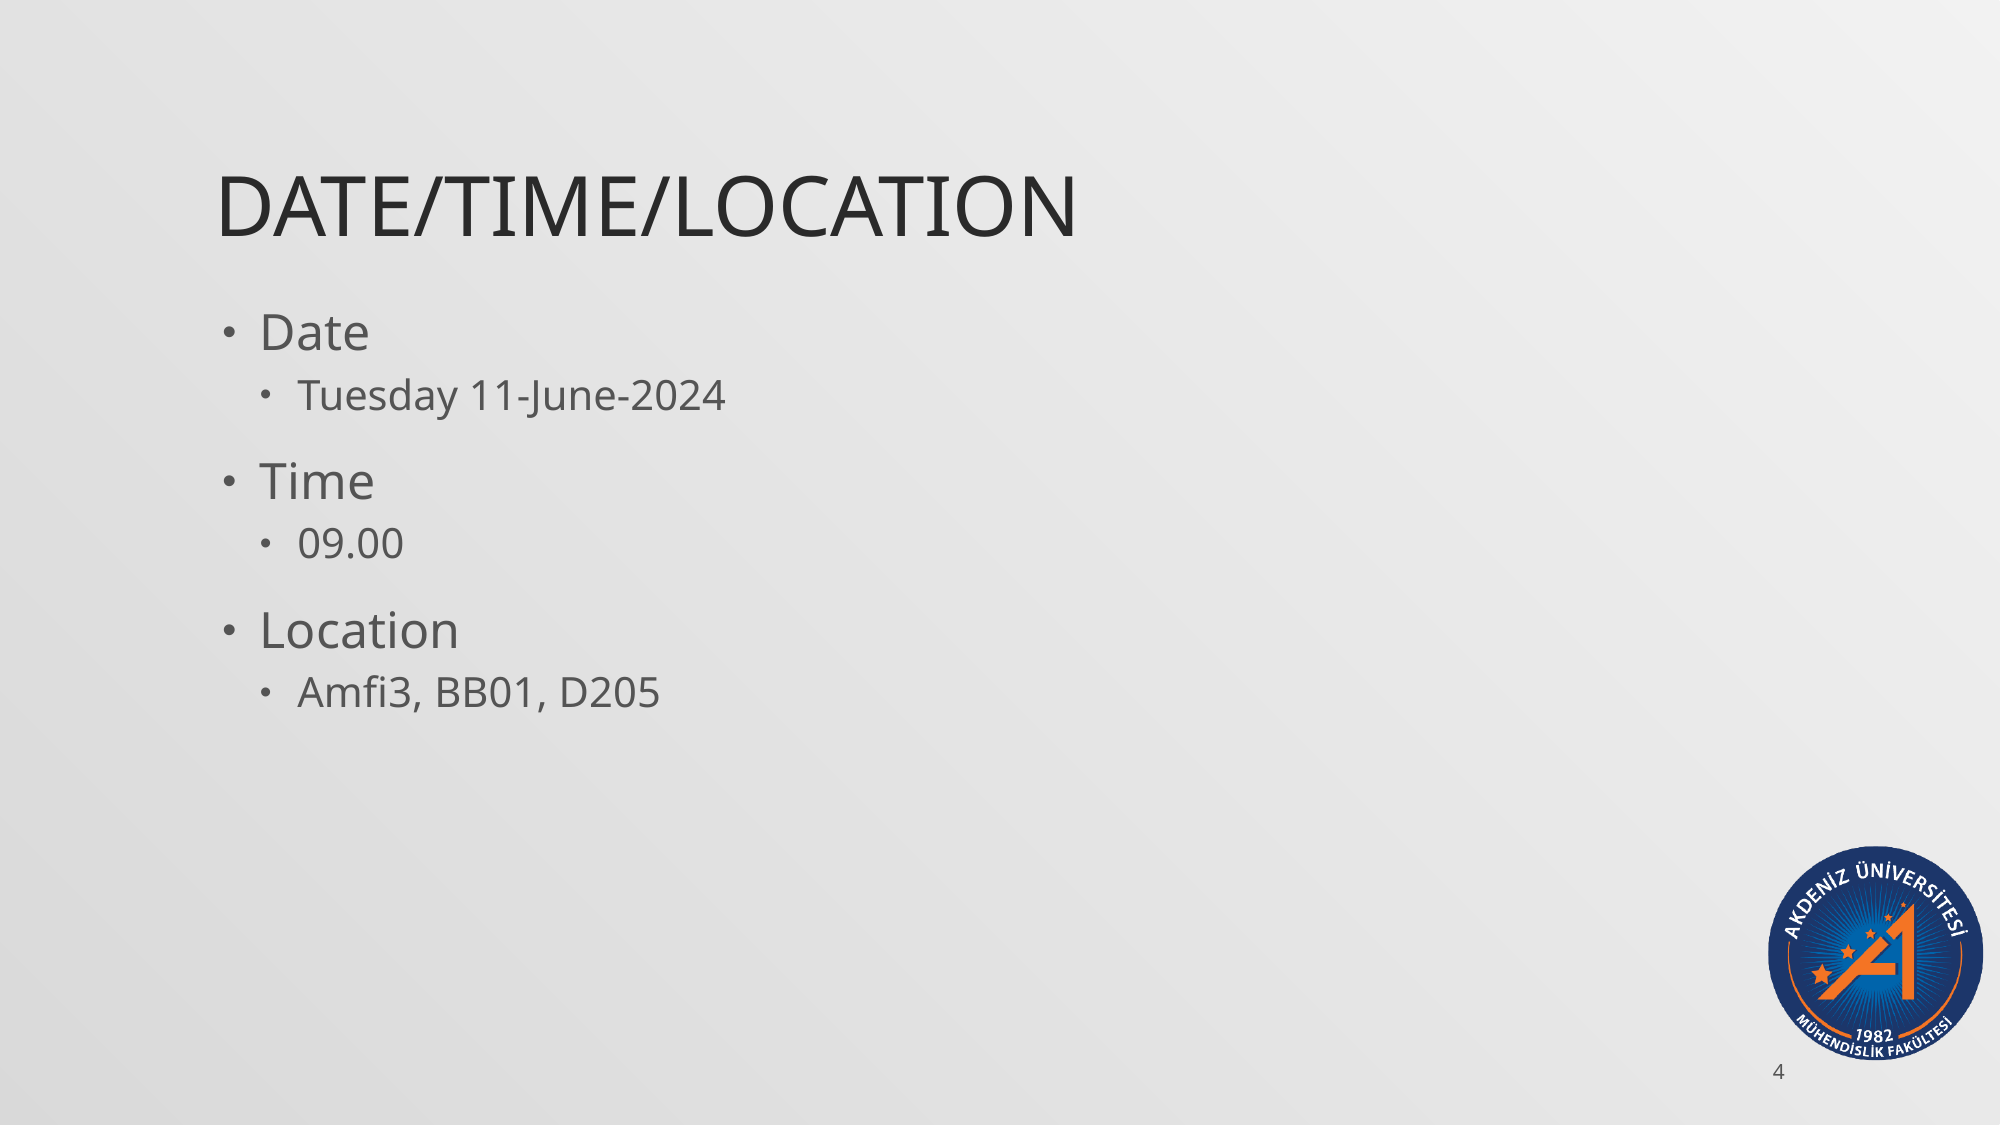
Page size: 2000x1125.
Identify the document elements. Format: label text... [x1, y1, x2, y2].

list Date Tuesday 11-June-2024 Time 09.00 Location Amfi3, BB01, D205 [199, 299, 1800, 1013]
title DATE/TIME/LOCATION [199, 45, 1800, 263]
slide_number 4 [1612, 1057, 1800, 1088]
picture [1767, 843, 1985, 1061]
